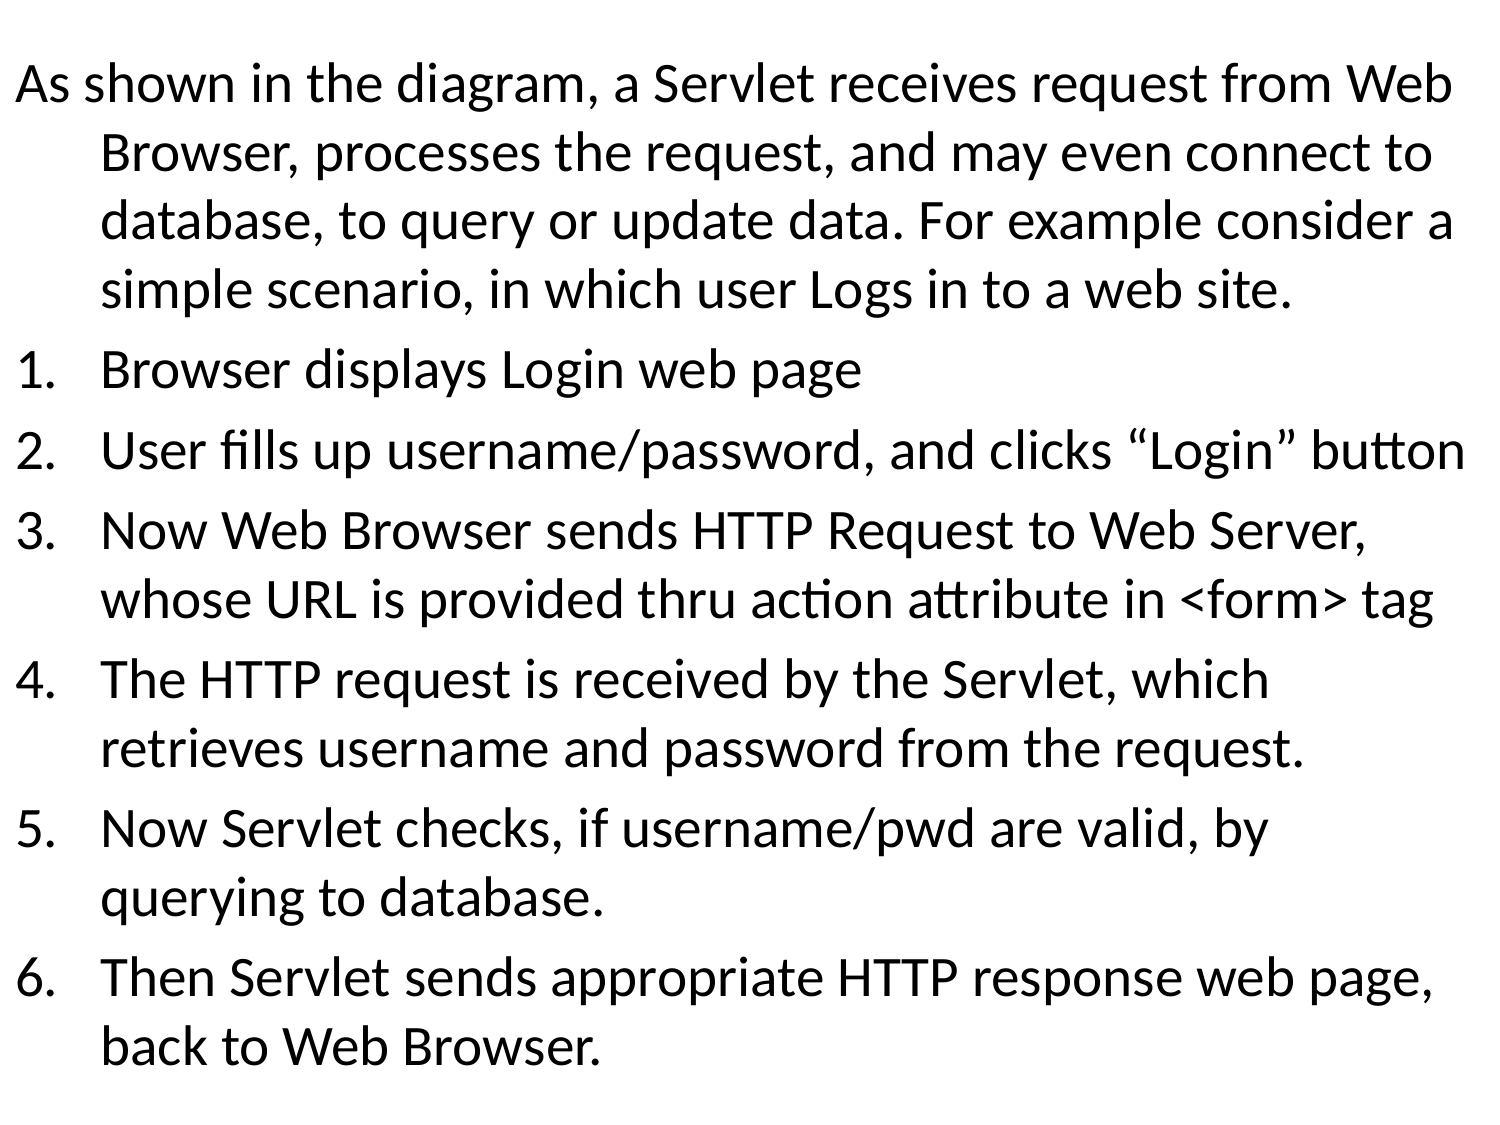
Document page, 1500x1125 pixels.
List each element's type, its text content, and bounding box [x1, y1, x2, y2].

subtitle As shown in the diagram, a Servlet receives request from Web Browser, processes the request, and may even connect to database, to query or update data. For example consider a simple scenario, in which user Logs in to a web site. Browser displays Login web page User fills up username/password, and clicks “Login” button Now Web Browser sends HTTP Request to Web Server, whose URL is provided thru action attribute in <form> tag The HTTP request is received by the Servlet, which retrieves username and password from the request. Now Servlet checks, if username/pwd are valid, by querying to database. Then Servlet sends appropriate HTTP response web page, back to Web Browser. [0, 37, 1500, 1125]
